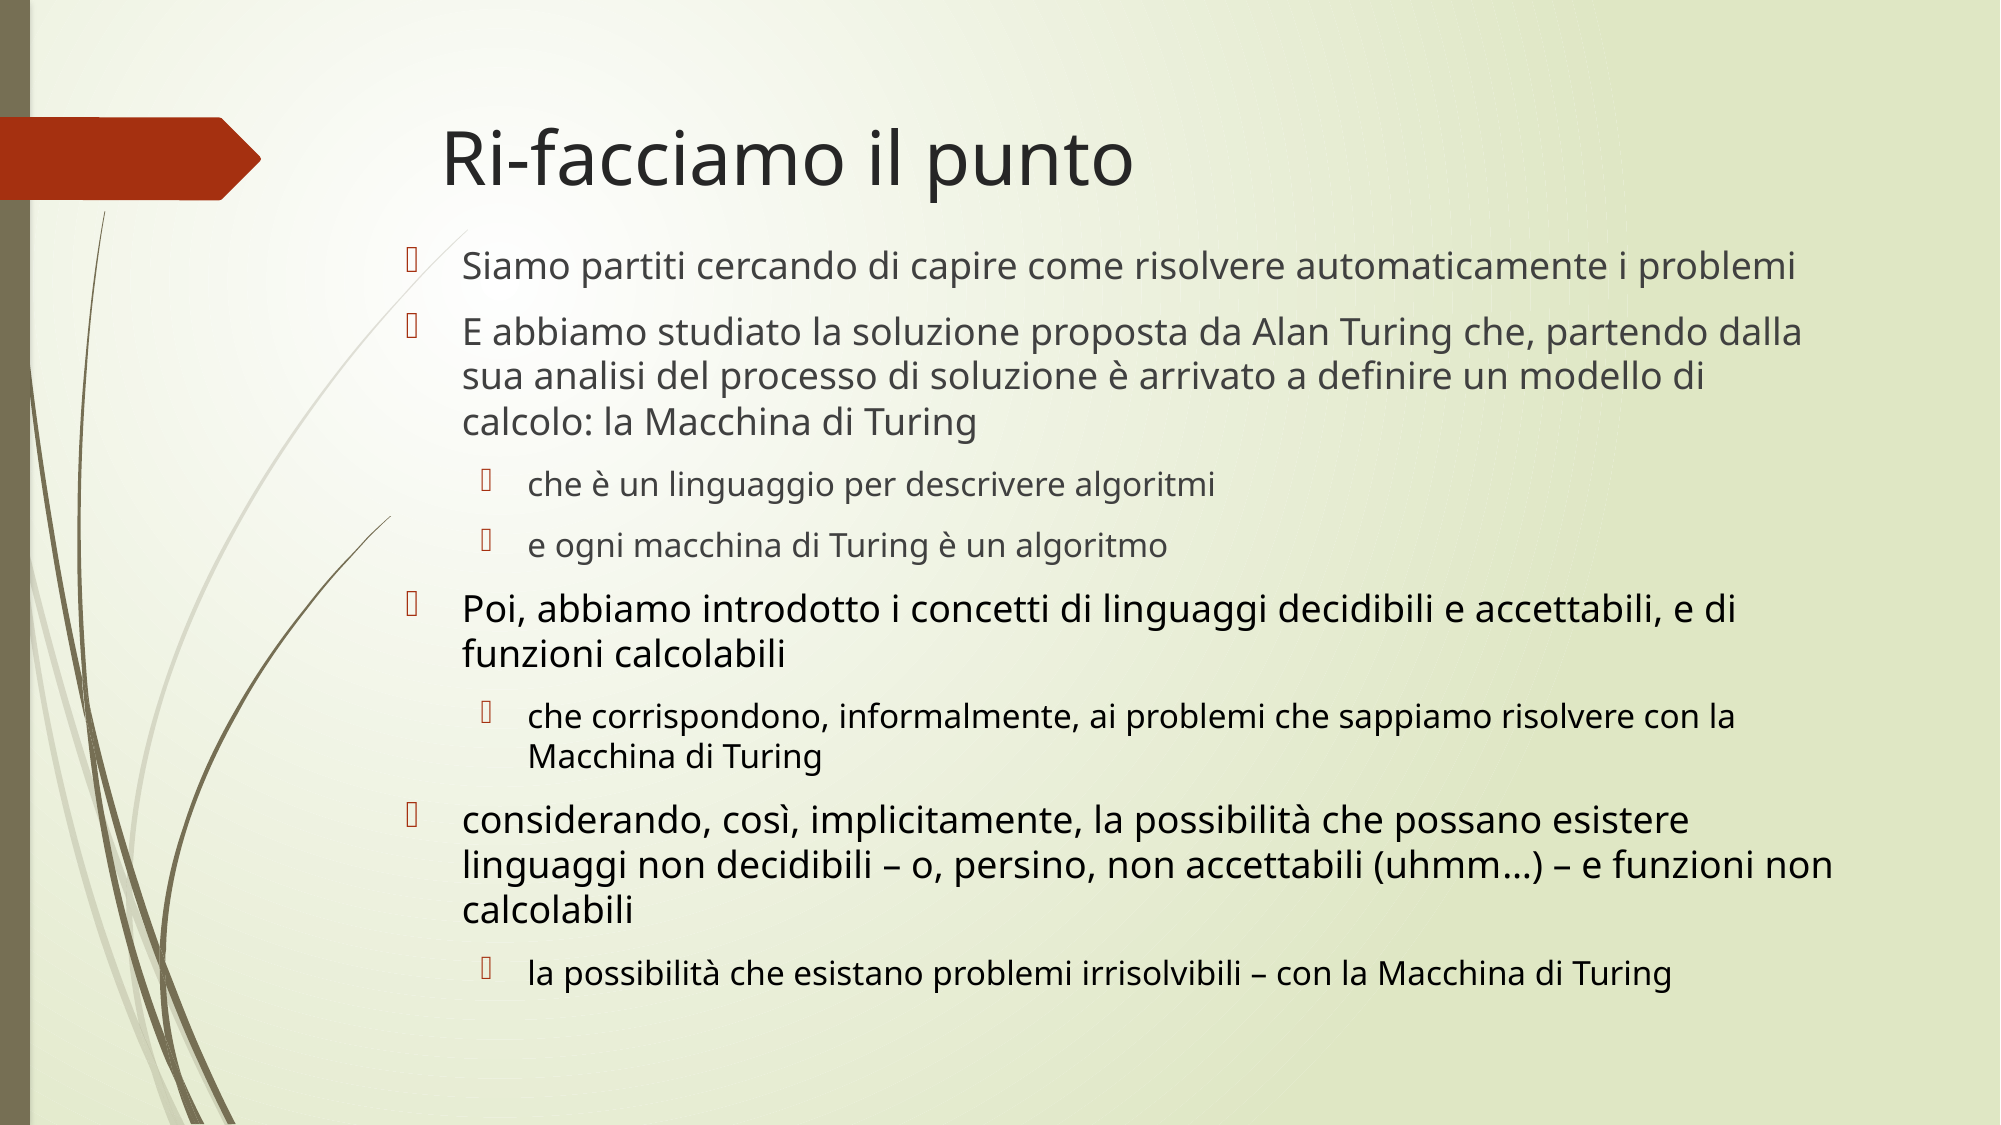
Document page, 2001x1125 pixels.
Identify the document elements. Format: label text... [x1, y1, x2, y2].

list Siamo partiti cercando di capire come risolvere automaticamente i problemi E abbiamo studiato la soluzione proposta da Alan Turing che, partendo dalla sua analisi del processo di soluzione è arrivato a definire un modello di calcolo: la Macchina di Turing che è un linguaggio per descrivere algoritmi e ogni macchina di Turing è un algoritmo Poi, abbiamo introdotto i concetti di linguaggi decidibili e accettabili, e di funzioni calcolabili che corrispondono, informalmente, ai problemi che sappiamo risolvere con la Macchina di Turing considerando, così, implicitamente, la possibilità che possano esistere linguaggi non decidibili – o, persino, non accettabili (uhmm…) – e funzioni non calcolabili la possibilità che esistano problemi irrisolvibili – con la Macchina di Turing [390, 234, 1854, 1054]
title Ri-facciamo il punto [425, 102, 1888, 313]
